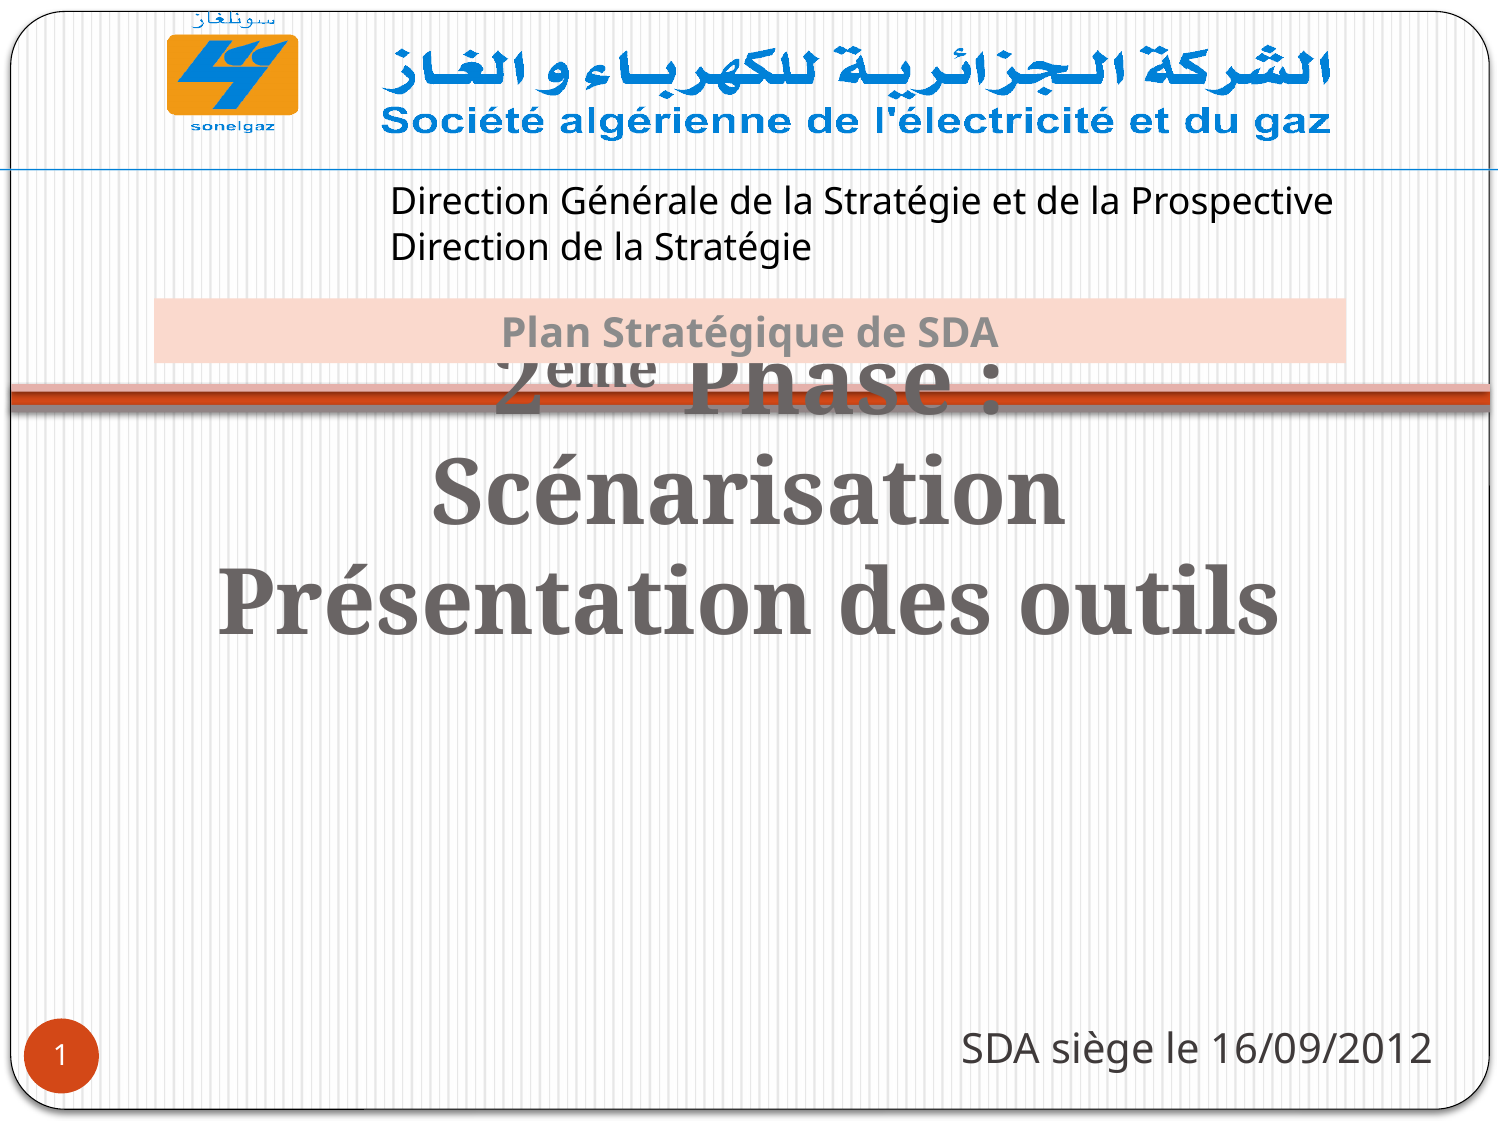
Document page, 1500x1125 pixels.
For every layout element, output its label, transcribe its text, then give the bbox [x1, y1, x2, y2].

title 2ème Phase : Scénarisation Présentation des outils [189, 445, 1311, 668]
slide_number 1 [23, 1018, 99, 1094]
text_box Direction Générale de la Stratégie et de la Prospective Direction de la Stratégie [374, 184, 1425, 275]
text_box SDA siège le 16/09/2012 [398, 972, 1449, 1079]
list Plan Stratégique de SDA [154, 298, 1346, 364]
picture [0, 10, 1500, 176]
